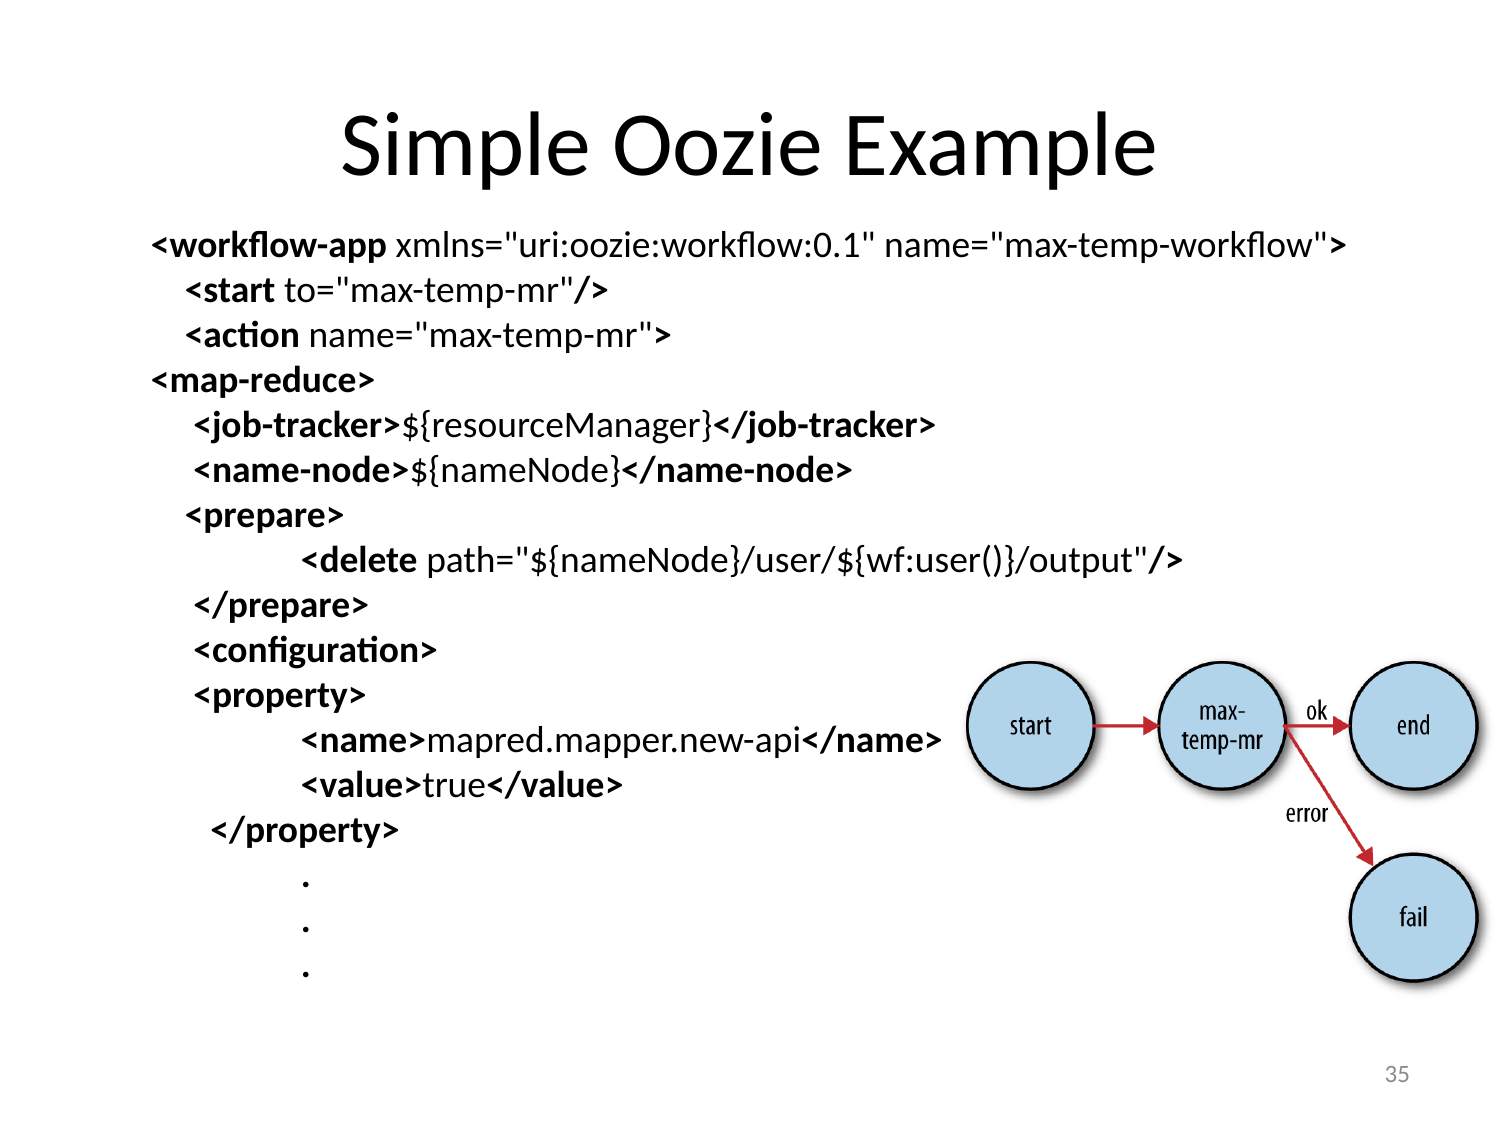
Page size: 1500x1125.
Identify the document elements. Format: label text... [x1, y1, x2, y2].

picture [956, 650, 1497, 1001]
text_box <workflow-app xmlns="uri:oozie:workflow:0.1" name="max-temp-workflow"> <start to="max-temp-mr"/> <action name="max-temp-mr"> <map-reduce> <job-tracker>${resourceManager}</job-tracker> <name-node>${nameNode}</name-node> <prepare> <delete path="${nameNode}/user/${wf:user()}/output"/> </prepare> <configuration> <property> <name>mapred.mapper.new-api</name> <value>true</value> </property> . . . [136, 212, 1462, 993]
slide_number 35 [1074, 1042, 1425, 1103]
title Simple Oozie Example [75, 45, 1425, 233]
